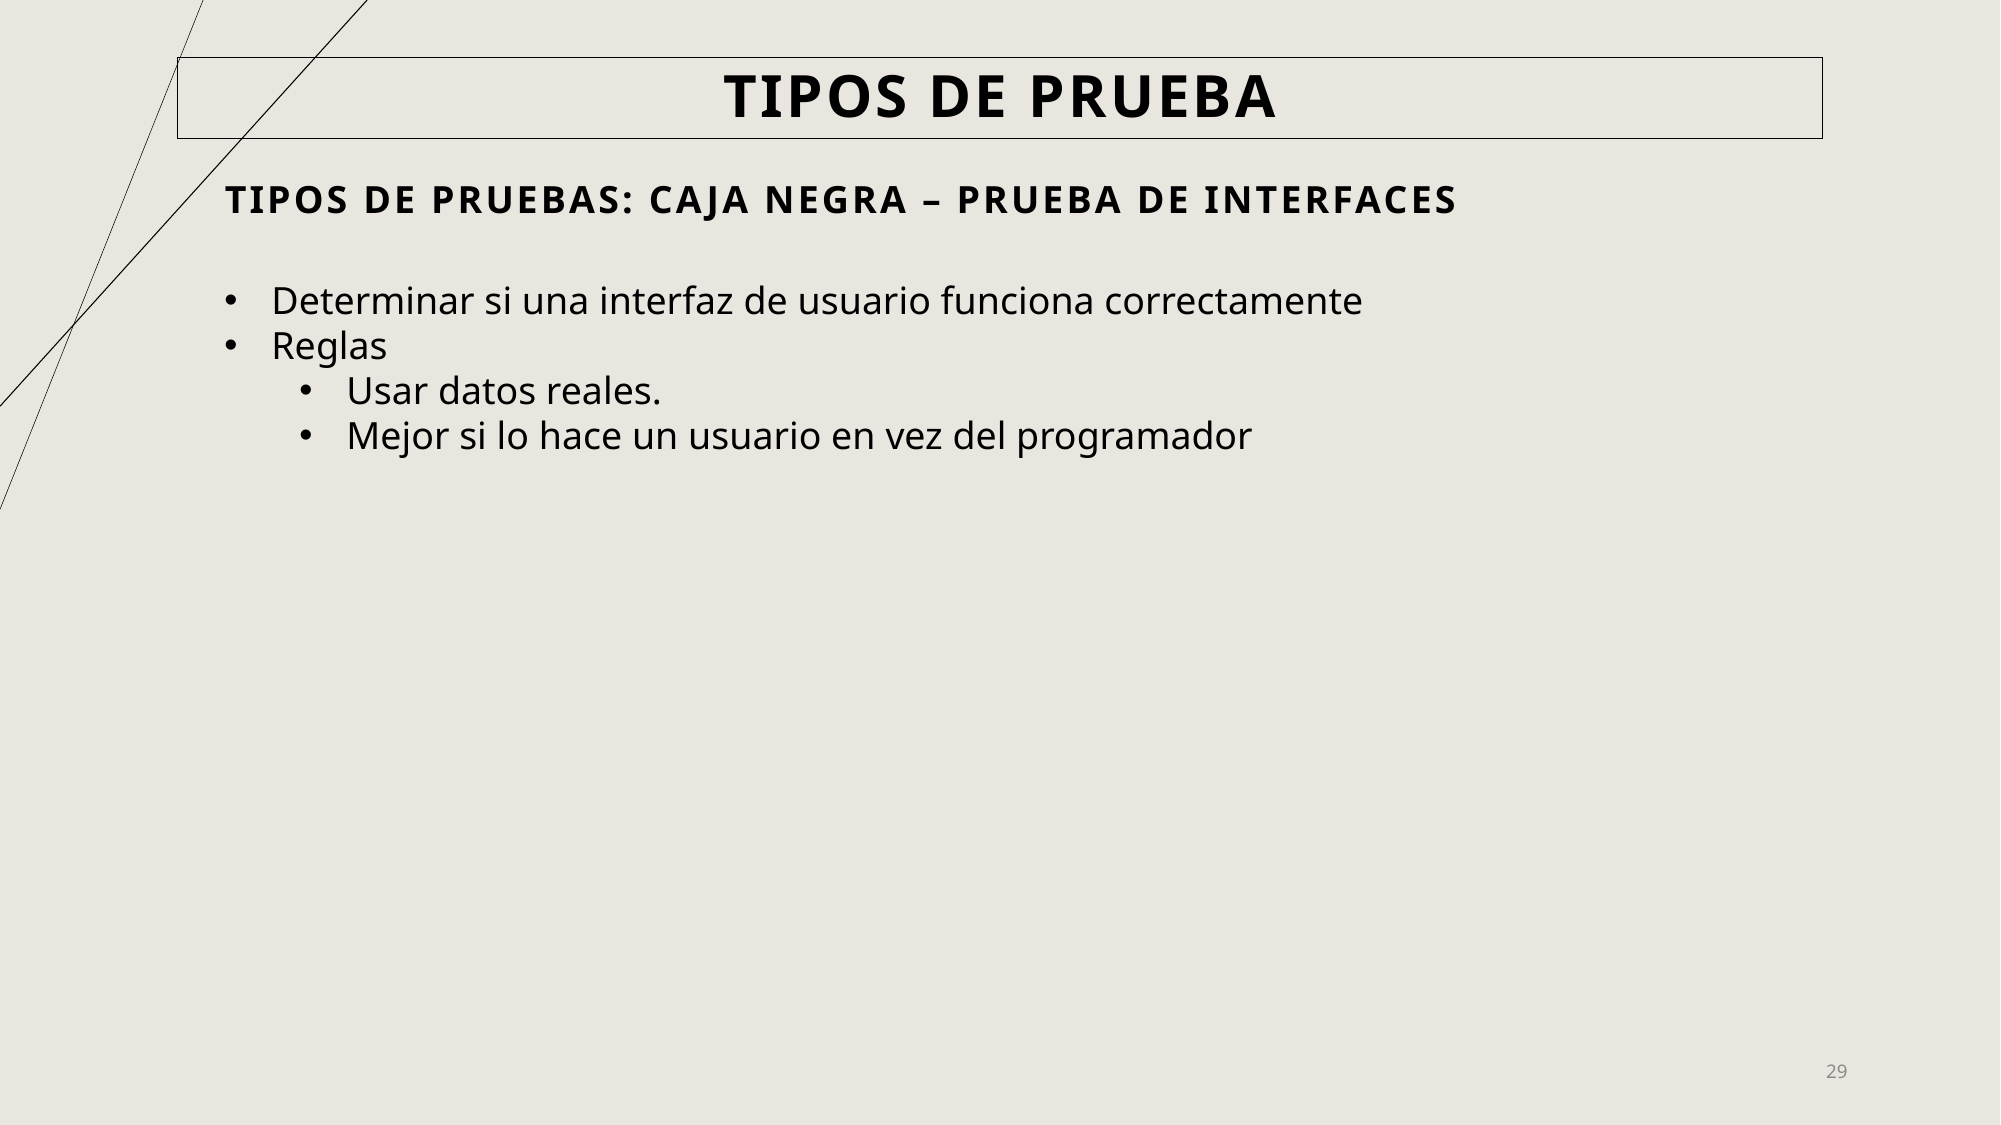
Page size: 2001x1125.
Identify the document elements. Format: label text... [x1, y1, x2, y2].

text_box Determinar si una interfaz de usuario funciona correctamente Reglas Usar datos reales. Mejor si lo hace un usuario en vez del programador [209, 269, 1834, 510]
title Tipos de prueba [177, 57, 1823, 139]
list Tipos de Pruebas: Caja negra – Prueba de interfaces [209, 169, 1823, 230]
slide_number 29 [1412, 1042, 1863, 1103]
